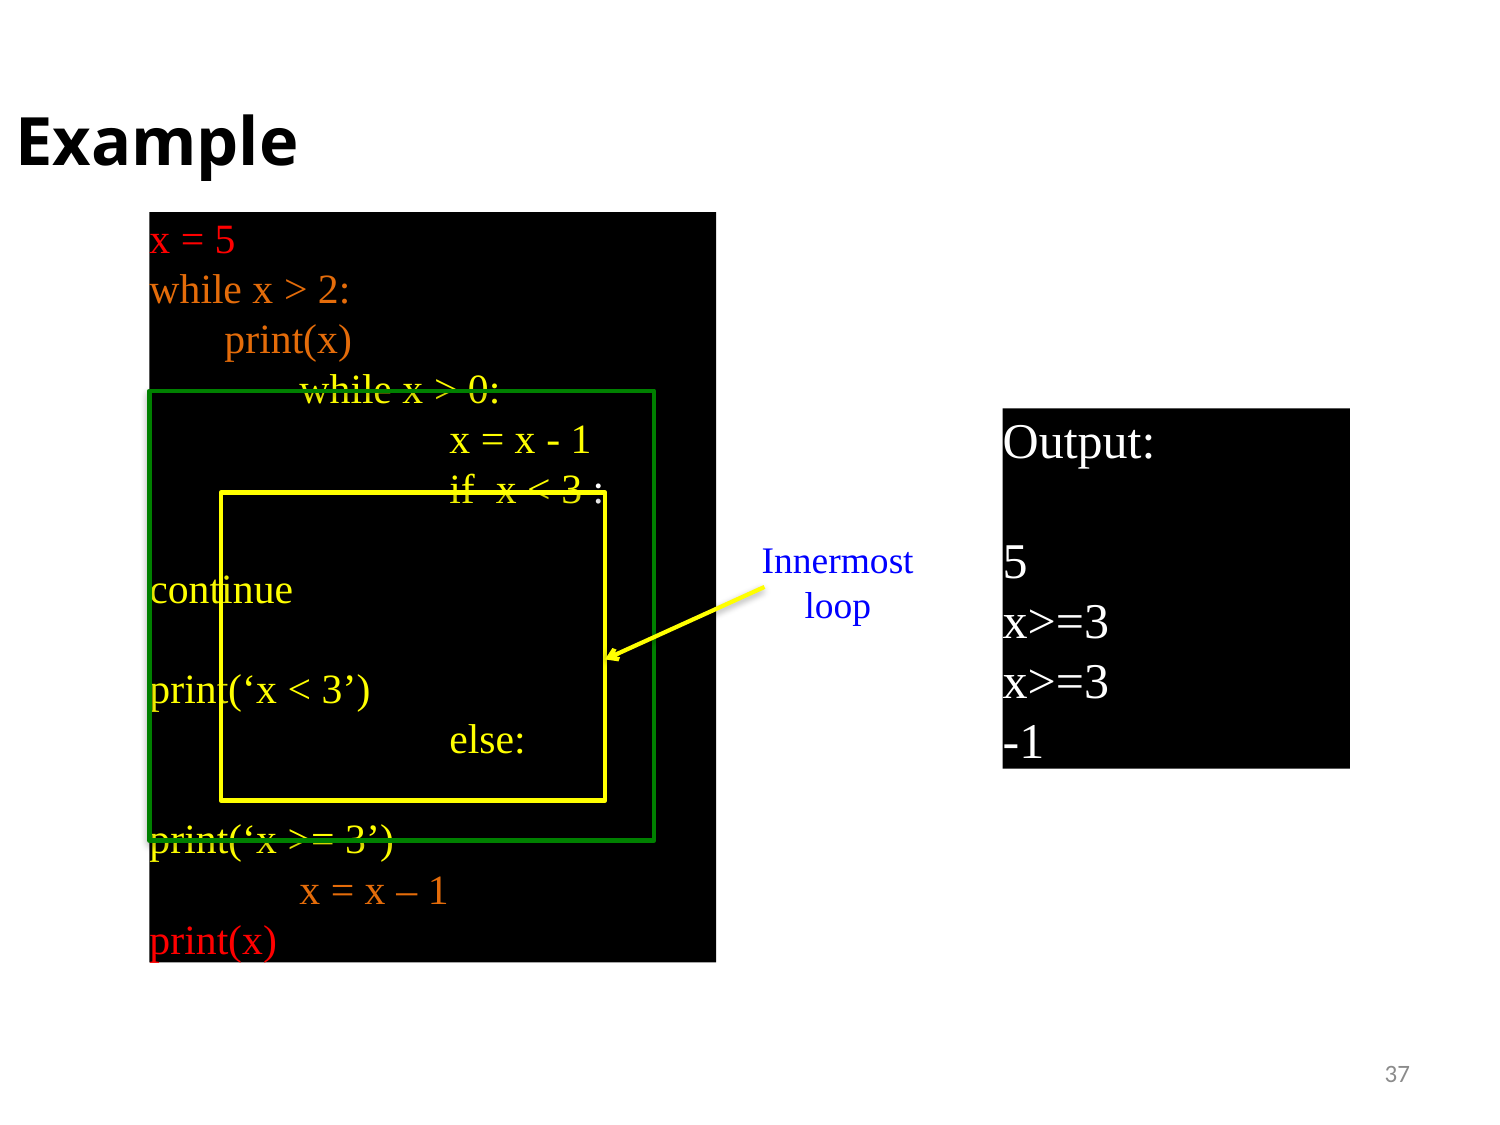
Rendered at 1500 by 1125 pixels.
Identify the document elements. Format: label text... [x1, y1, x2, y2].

text_box Example [0, 45, 1350, 233]
text_box x = 5 while x > 2: print(x) while x > 0: x = x - 1 if x < 3 : continue print(‘x < 3’) else: print(‘x >= 3’) x = x – 1 print(x) [149, 212, 717, 585]
text_box x = 5 while x > 2: print(x) while x > 0: x = x - 1 if x < 3 : continue print(‘x < 3’) else: print(‘x >= 3’) x = x – 1 print(x) [149, 668, 717, 963]
text_box Output: 5 x>=3 x>=3 -1 [1002, 408, 1350, 769]
text_box Innermost loop [737, 528, 939, 634]
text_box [604, 586, 765, 660]
slide_number 37 [1074, 1042, 1425, 1103]
text_box [149, 390, 655, 841]
